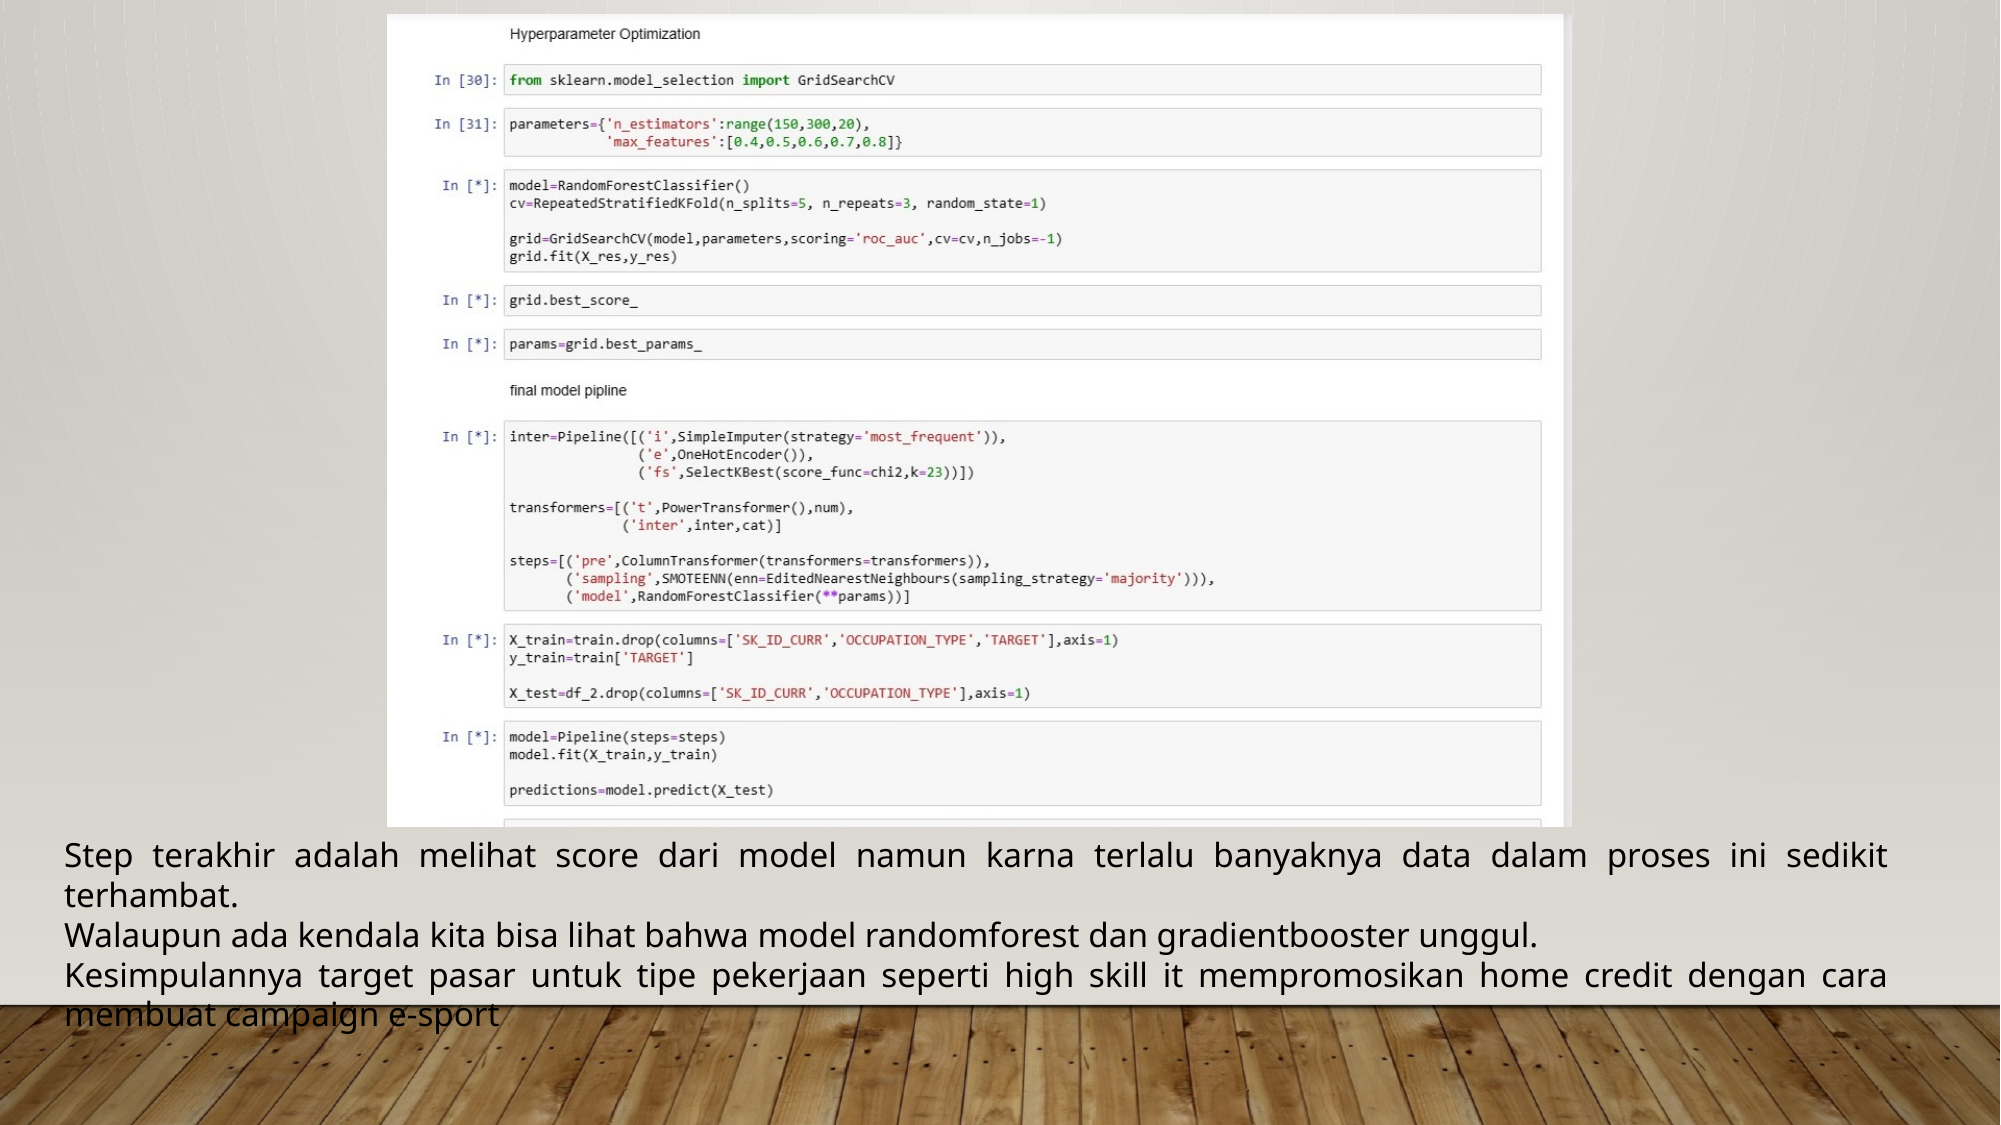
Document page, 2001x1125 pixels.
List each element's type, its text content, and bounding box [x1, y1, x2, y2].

picture [387, 13, 1572, 827]
text_box Step terakhir adalah melihat score dari model namun karna terlalu banyaknya data dalam proses ini sedikit terhambat. Walaupun ada kendala kita bisa lihat bahwa model randomforest dan gradientbooster unggul. Kesimpulannya target pasar untuk tipe pekerjaan seperti high skill it mempromosikan home credit dengan cara membuat campaign e-sport [49, 826, 1906, 1041]
picture [0, 1005, 2000, 1125]
